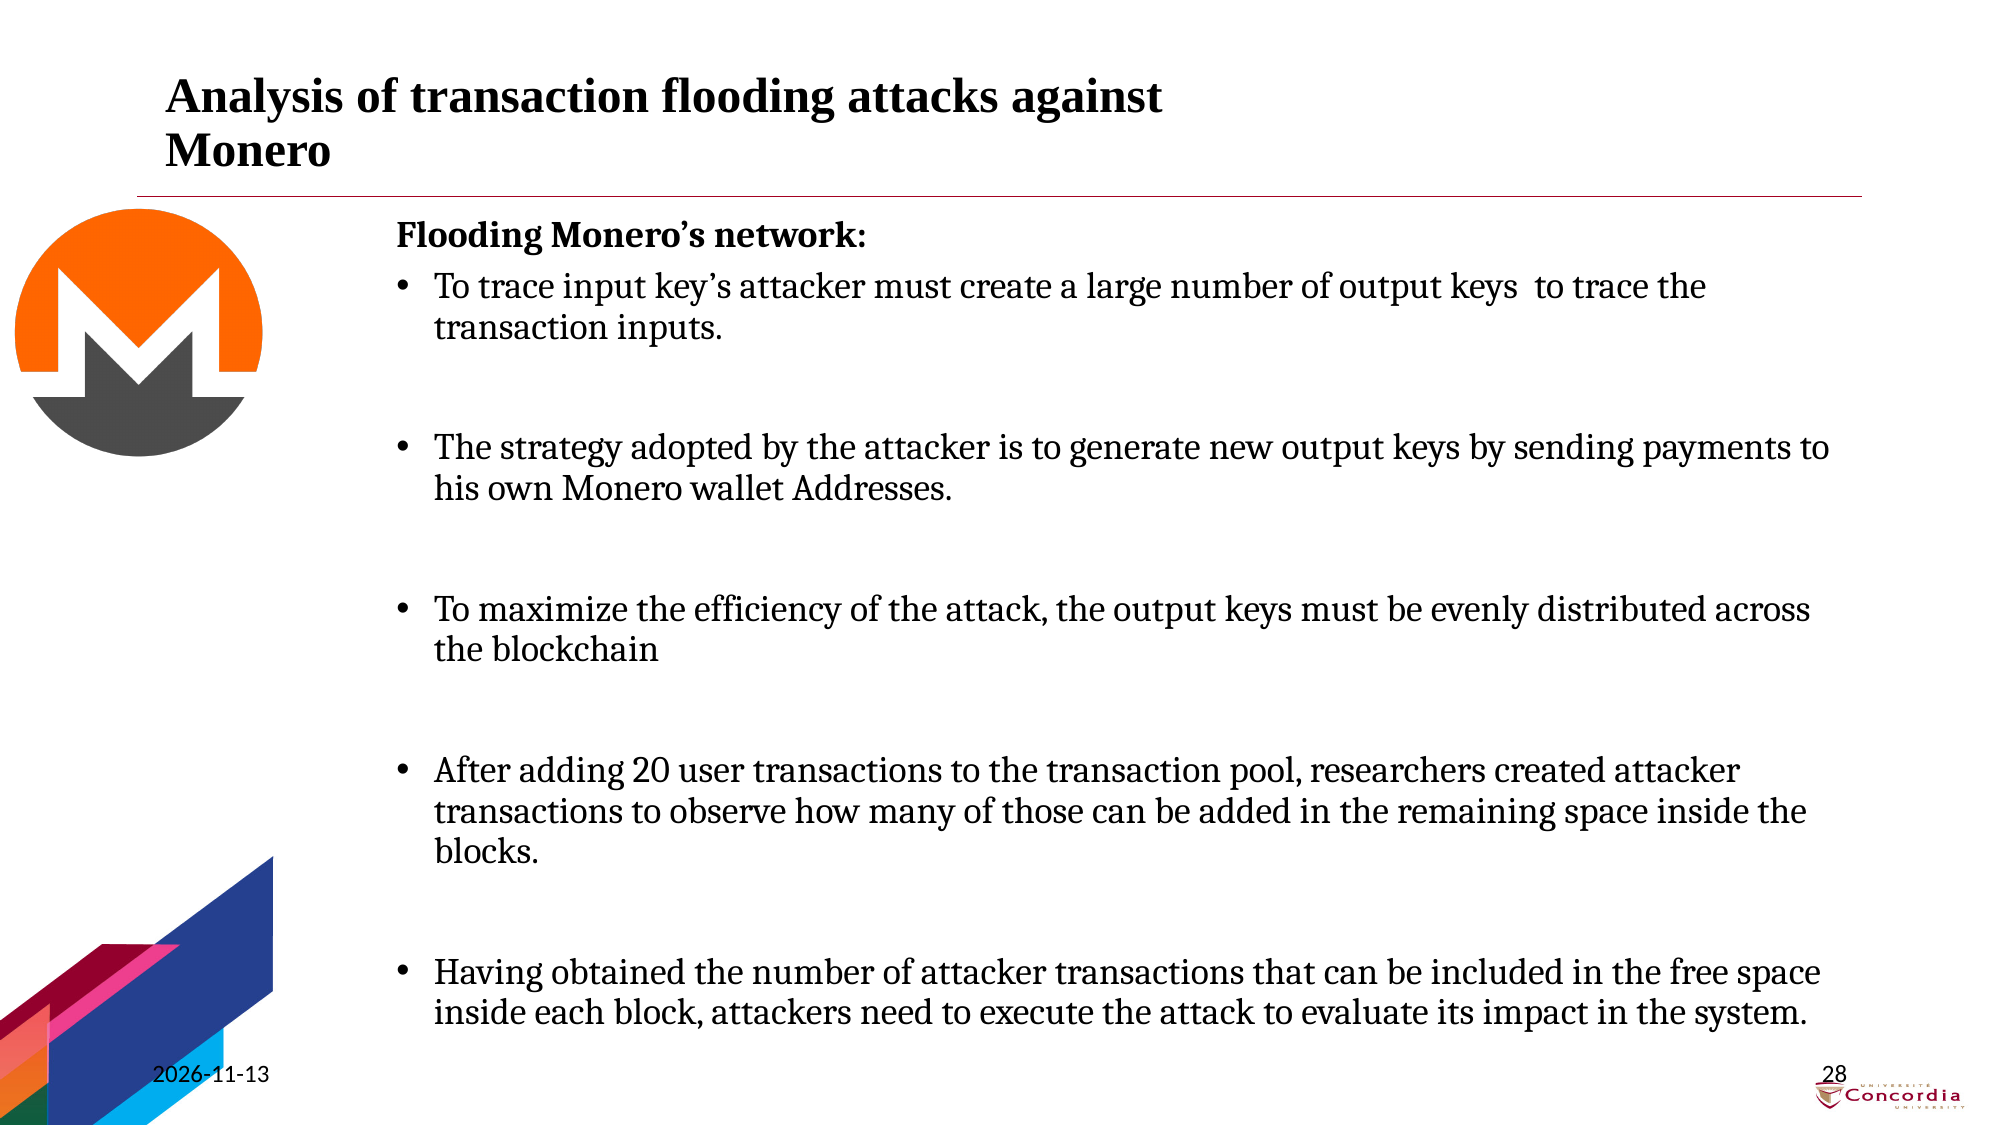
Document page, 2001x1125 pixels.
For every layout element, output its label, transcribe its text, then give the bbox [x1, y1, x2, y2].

title Analysis of transaction flooding attacks against Monero [150, 62, 1863, 185]
list Flooding Monero’s network: To trace input key’s attacker must create a large number of output keys to trace the transaction inputs. The strategy adopted by the attacker is to generate new output keys by sending payments to his own Monero wallet Addresses. To maximize the efficiency of the attack, the output keys must be evenly distributed across the blockchain After adding 20 user transactions to the transaction pool, researchers created attacker transactions to observe how many of those can be added in the remaining space inside the blocks. Having obtained the number of attacker transactions that can be included in the free space inside each block, attackers need to execute the attack to evaluate its impact in the system. [306, 208, 1863, 1063]
picture [0, 0, 2001, 1125]
slide_number 28 [1412, 1042, 1863, 1103]
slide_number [137, 1042, 588, 1103]
